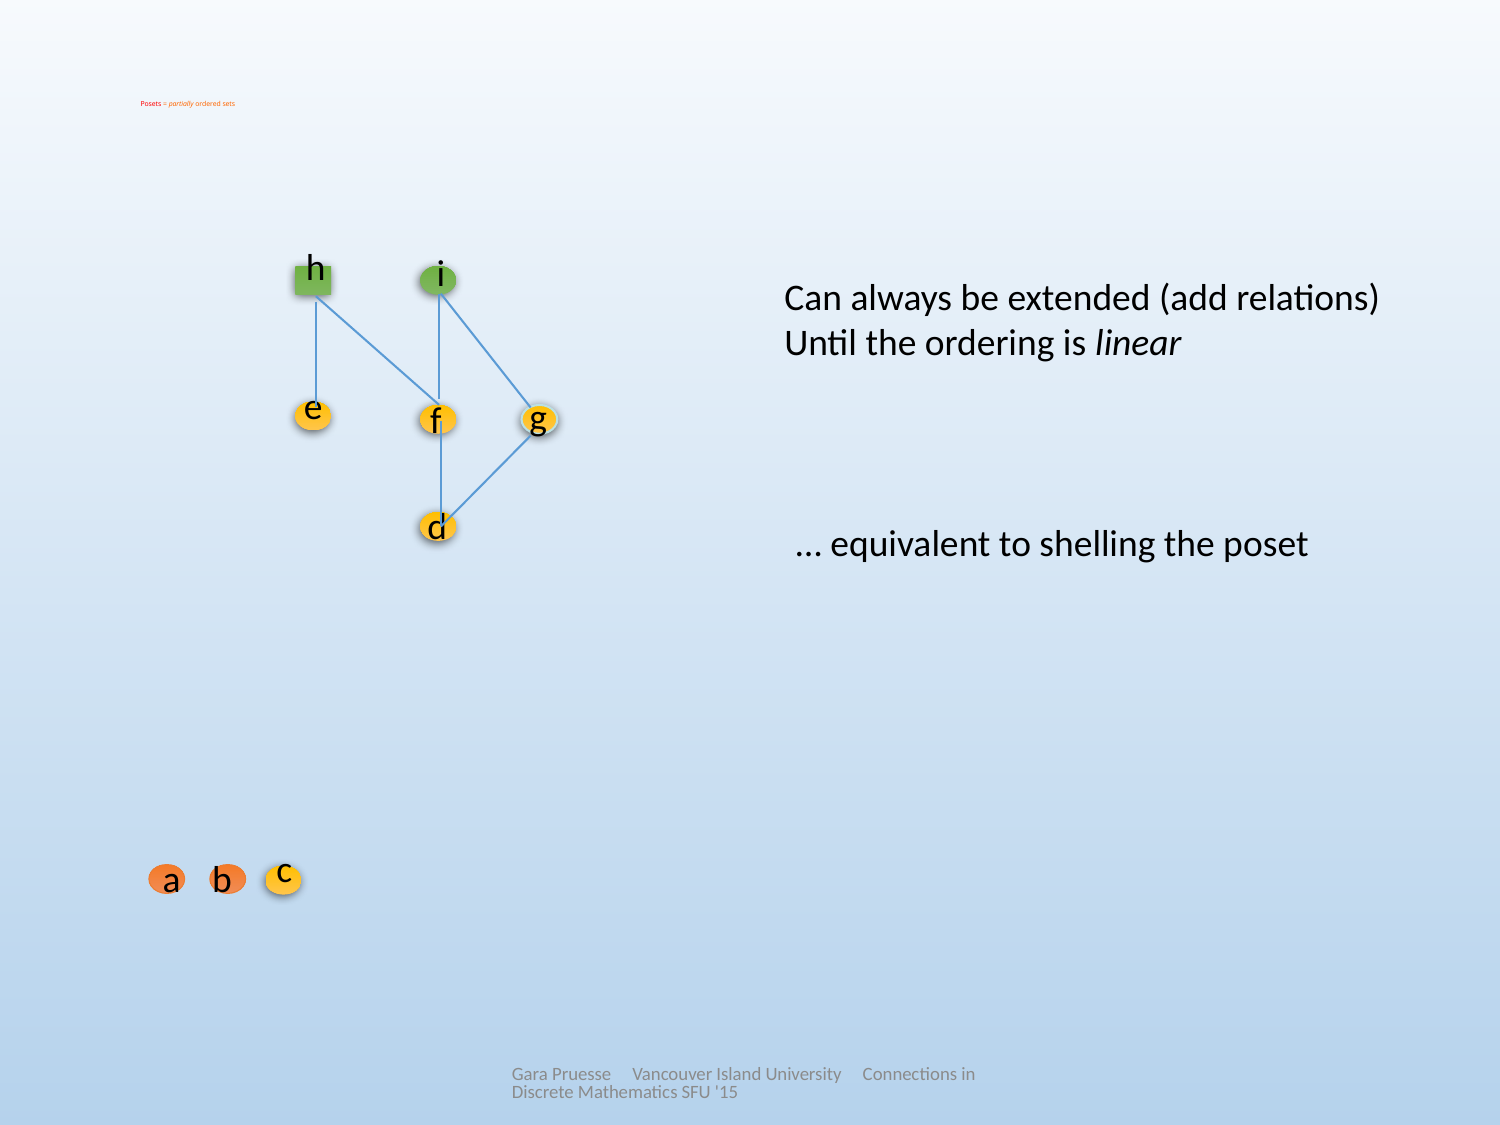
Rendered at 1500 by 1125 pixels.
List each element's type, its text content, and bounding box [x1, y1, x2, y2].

text_box c [261, 837, 303, 898]
title Posets = partially ordered sets [125, 92, 1476, 116]
text_box g [514, 385, 563, 446]
text_box b [197, 847, 247, 907]
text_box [440, 293, 531, 408]
text_box … equivalent to shelling the poset [781, 512, 1333, 572]
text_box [315, 296, 440, 405]
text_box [440, 435, 531, 527]
footer Gara Pruesse Vancouver Island University Connections in Discrete Mathematics SFU '15 [496, 1042, 1004, 1103]
text_box h [291, 235, 341, 296]
text_box Can always be extended (add relations) Until the ordering is linear [769, 265, 1396, 371]
text_box d [412, 494, 462, 555]
text_box a [147, 847, 196, 907]
text_box i [421, 241, 461, 296]
text_box e [288, 374, 338, 435]
text_box f [415, 405, 457, 449]
